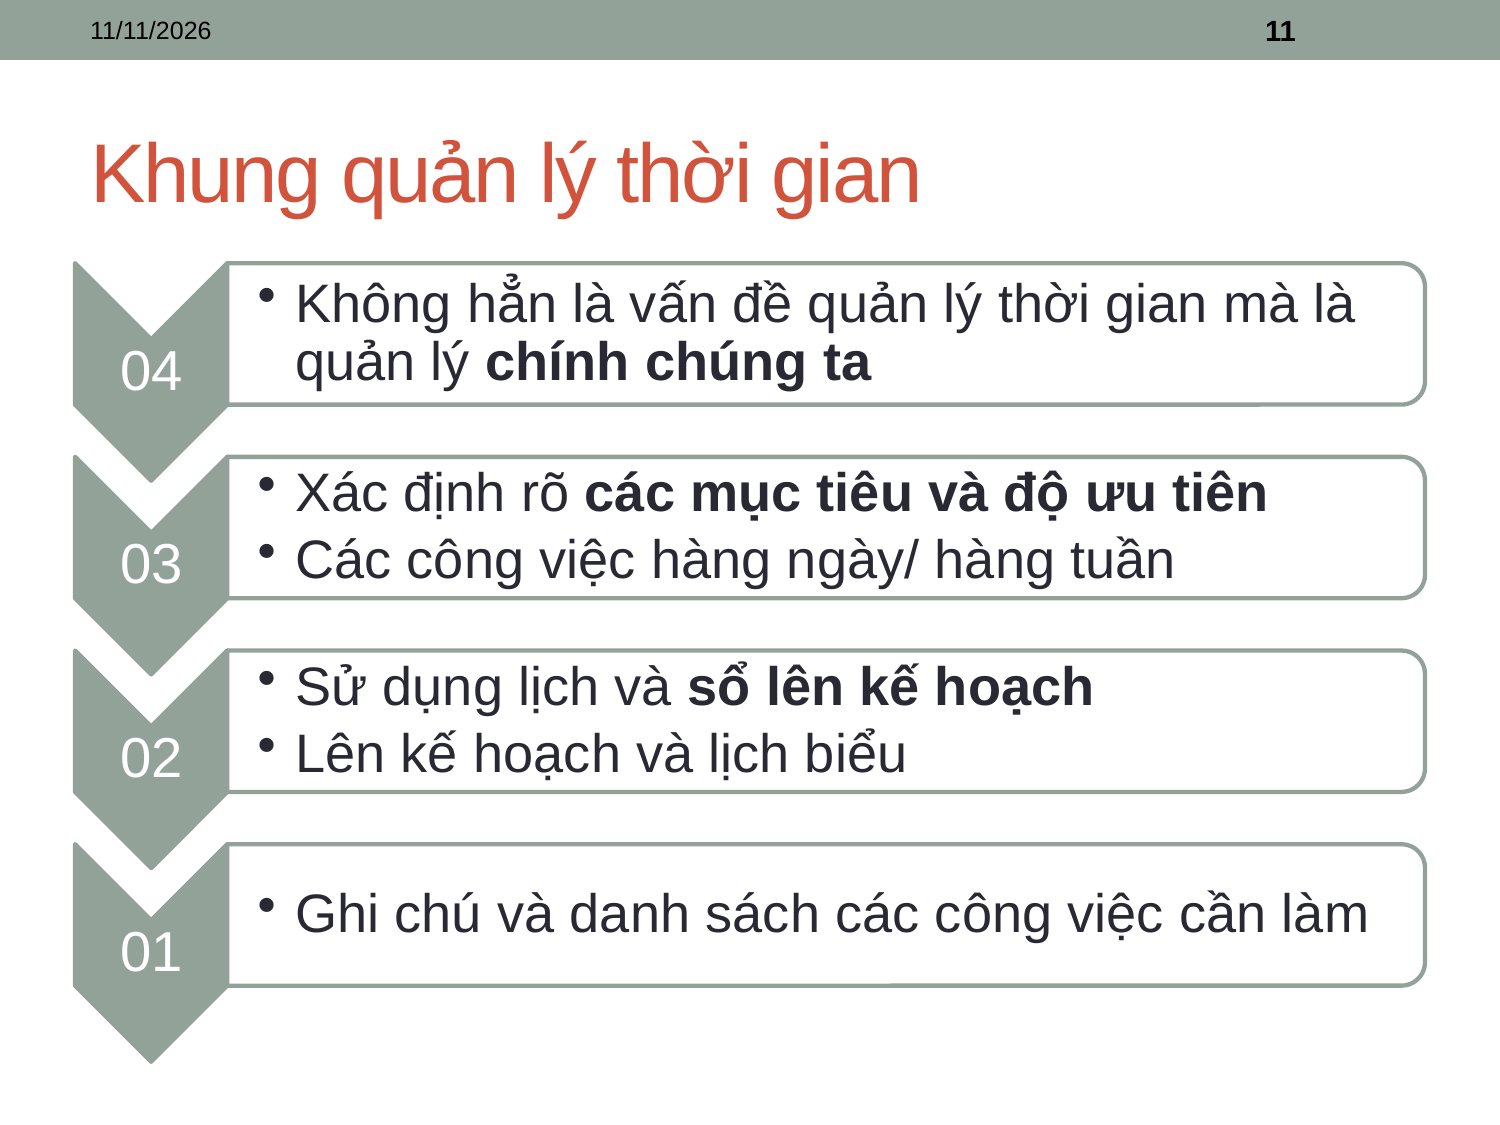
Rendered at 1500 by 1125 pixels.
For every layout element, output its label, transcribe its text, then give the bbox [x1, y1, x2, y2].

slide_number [75, 3, 550, 57]
title Khung quản lý thời gian [75, 87, 1425, 250]
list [74, 262, 1426, 1063]
slide_number 11 [1250, 3, 1425, 57]
